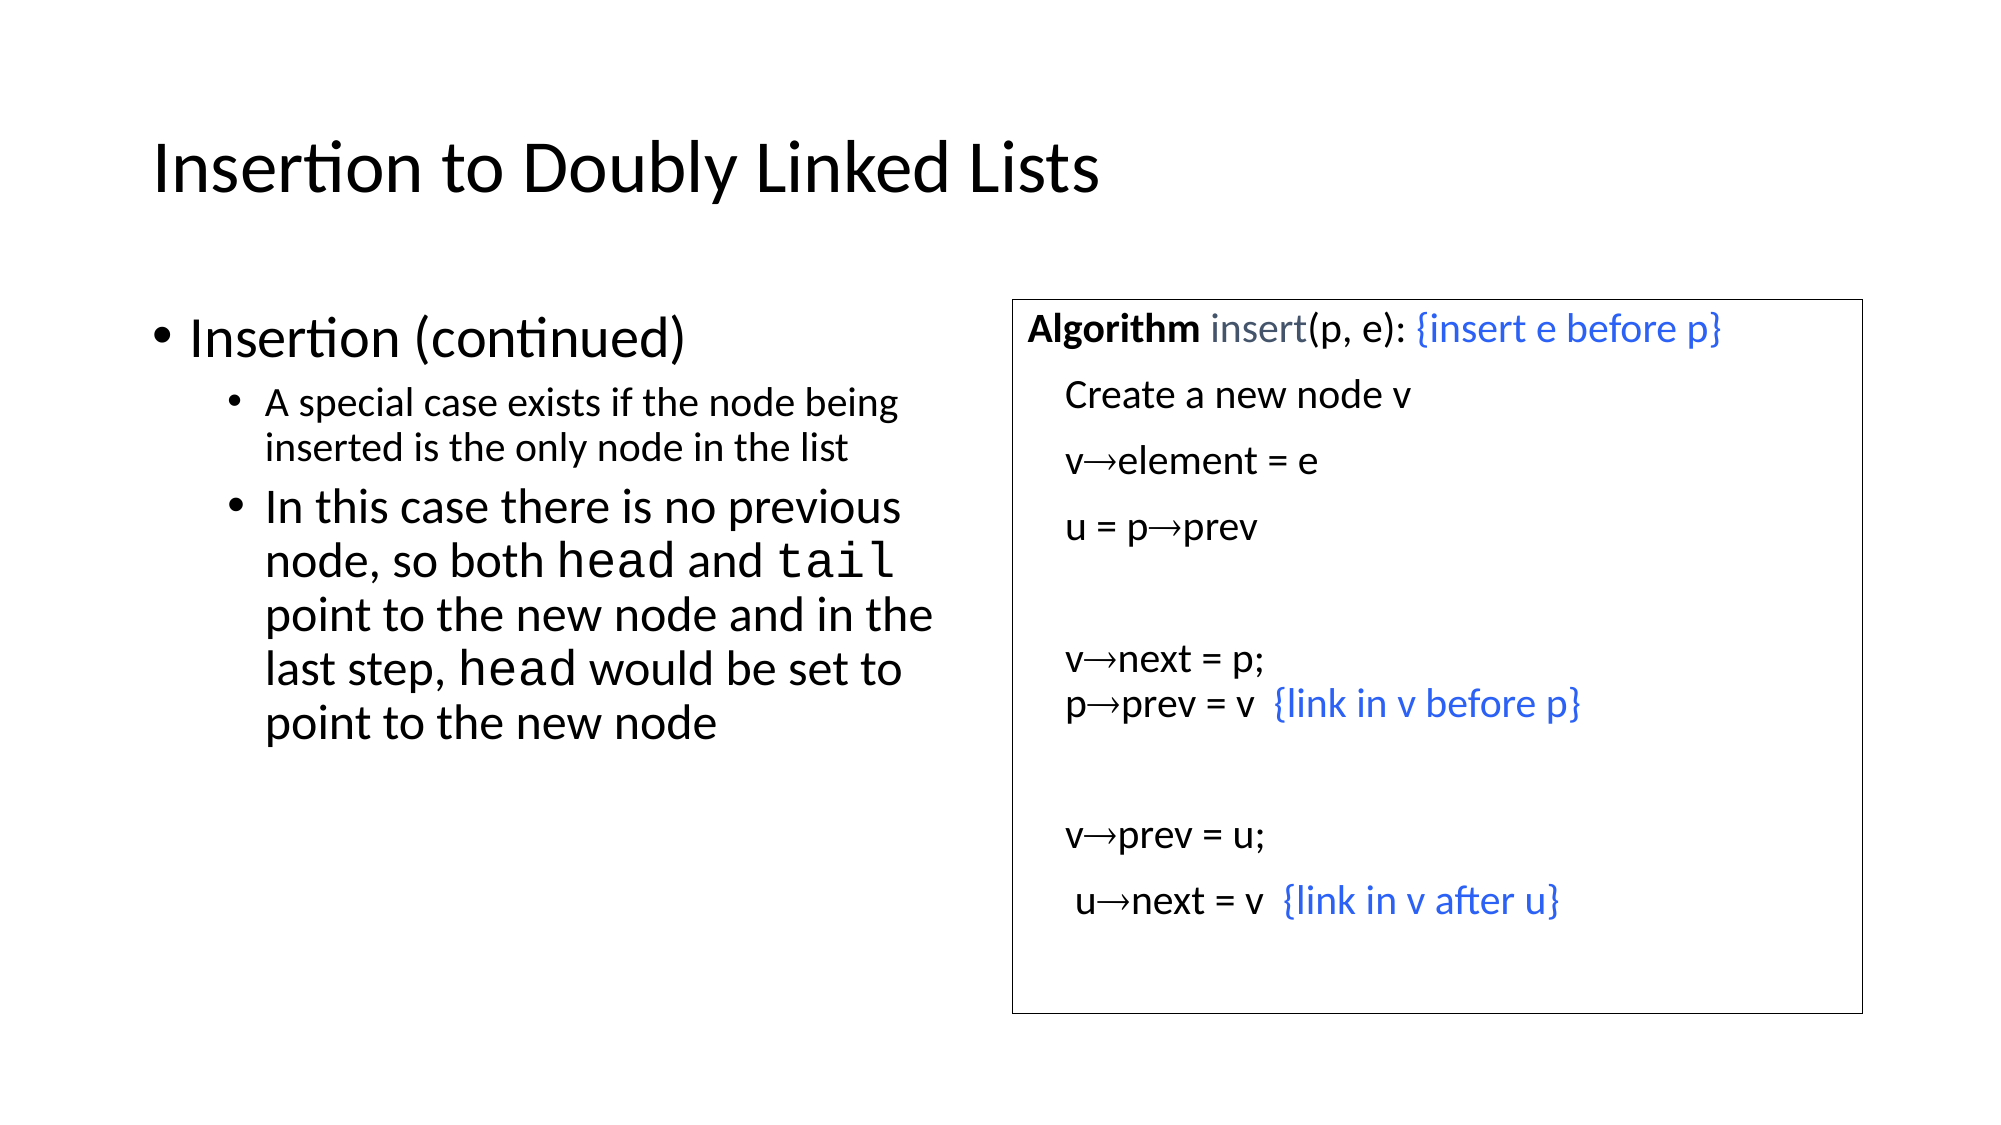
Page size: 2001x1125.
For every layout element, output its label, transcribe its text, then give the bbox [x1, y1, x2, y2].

title Insertion to Doubly Linked Lists [137, 59, 1863, 278]
list Algorithm insert(p, e): {insert e before p} Create a new node v velement = e u = pprev vnext = p; pprev = v {link in v before p} vprev = u; unext = v {link in v after u} [1012, 299, 1863, 1014]
list Insertion (continued) A special case exists if the node being inserted is the only node in the list In this case there is no previous node, so both head and tail point to the new node and in the last step, head would be set to point to the new node [137, 299, 988, 1014]
